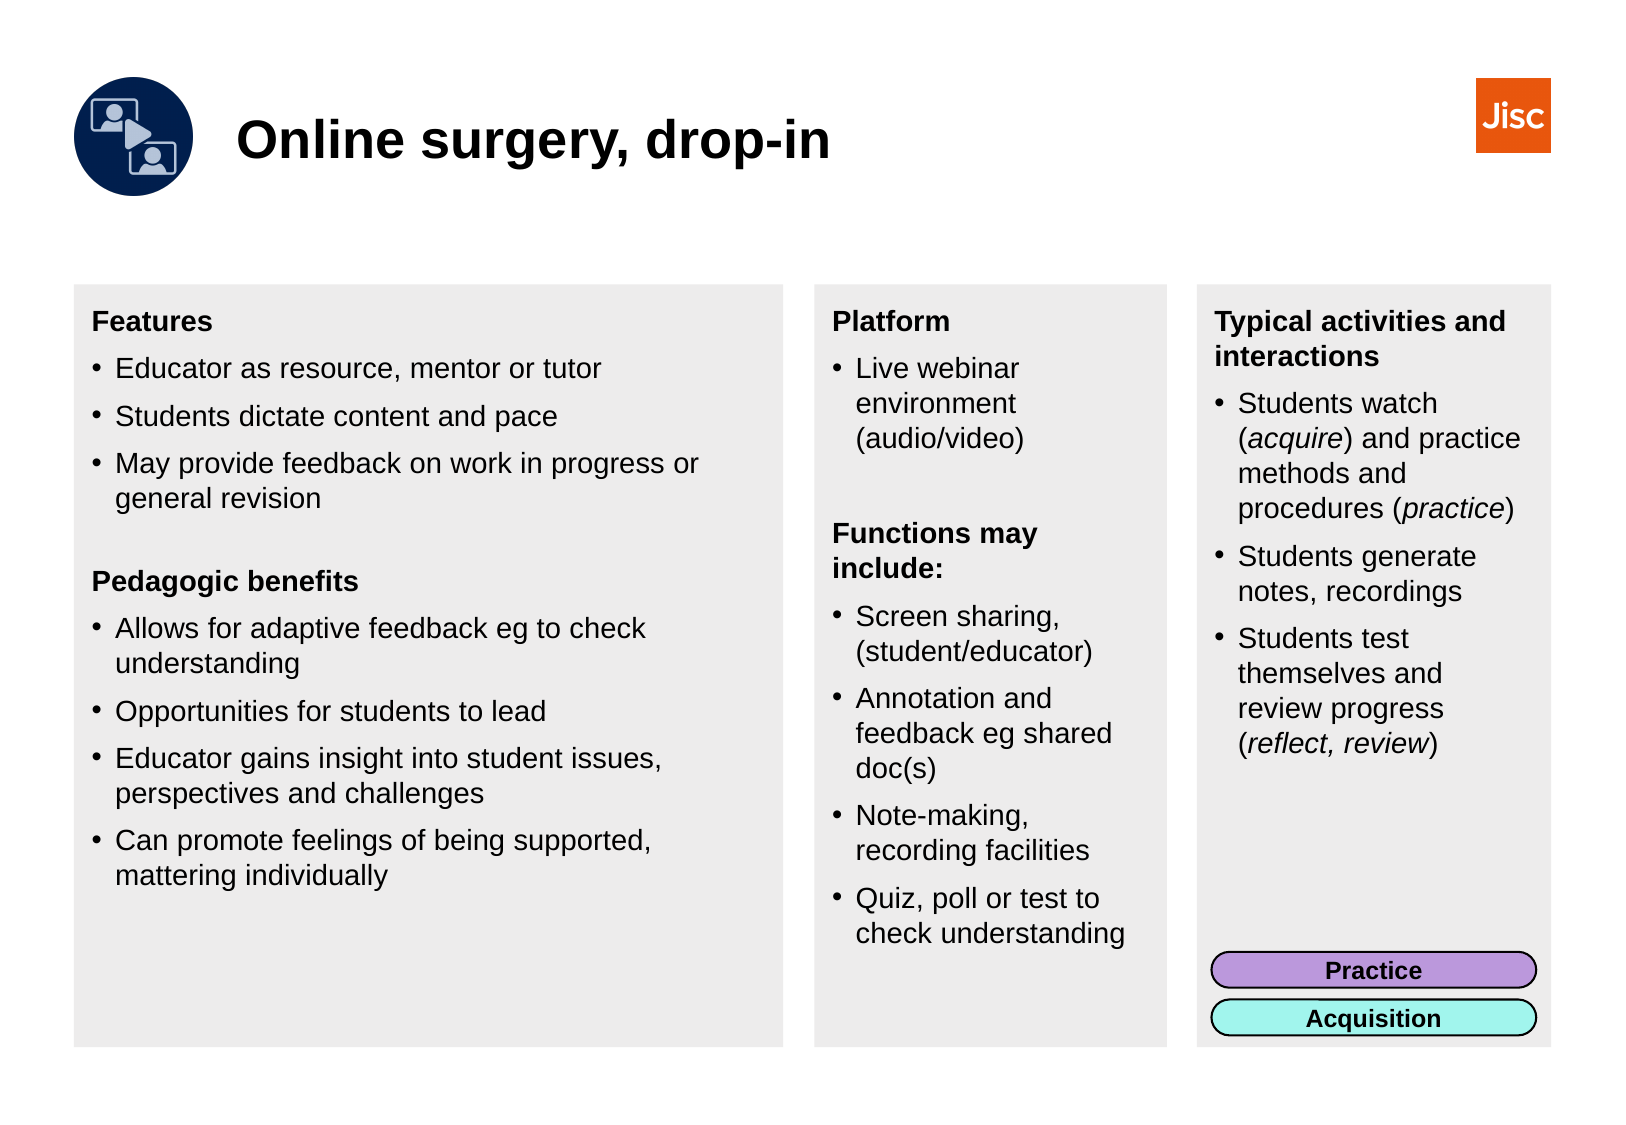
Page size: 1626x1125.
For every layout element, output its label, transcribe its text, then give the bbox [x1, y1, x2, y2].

title Online surgery, drop-in [193, 77, 1256, 196]
list Features Educator as resource, mentor or tutor Students dictate content and pace May provide feedback on work in progress or general revision Pedagogic benefits Allows for adaptive feedback eg to check understanding Opportunities for students to lead Educator gains insight into student issues, perspectives and challenges Can promote feelings of being supported, mattering individually [73, 284, 784, 1048]
list Platform Live webinar environment (audio/video) Functions may include: Screen sharing, (student/educator) Annotation and feedback eg shared doc(s) Note-making, recording facilities Quiz, poll or test to check understanding [814, 284, 1167, 1048]
picture [1476, 78, 1551, 153]
text_box Practice [1210, 950, 1538, 989]
list Typical activities and interactions Students watch (acquire) and practice methods and procedures (practice) Students generate notes, recordings Students test themselves and review progress (reflect, review) [1196, 284, 1552, 1048]
picture [74, 77, 193, 196]
text_box Acquisition [1210, 998, 1538, 1037]
